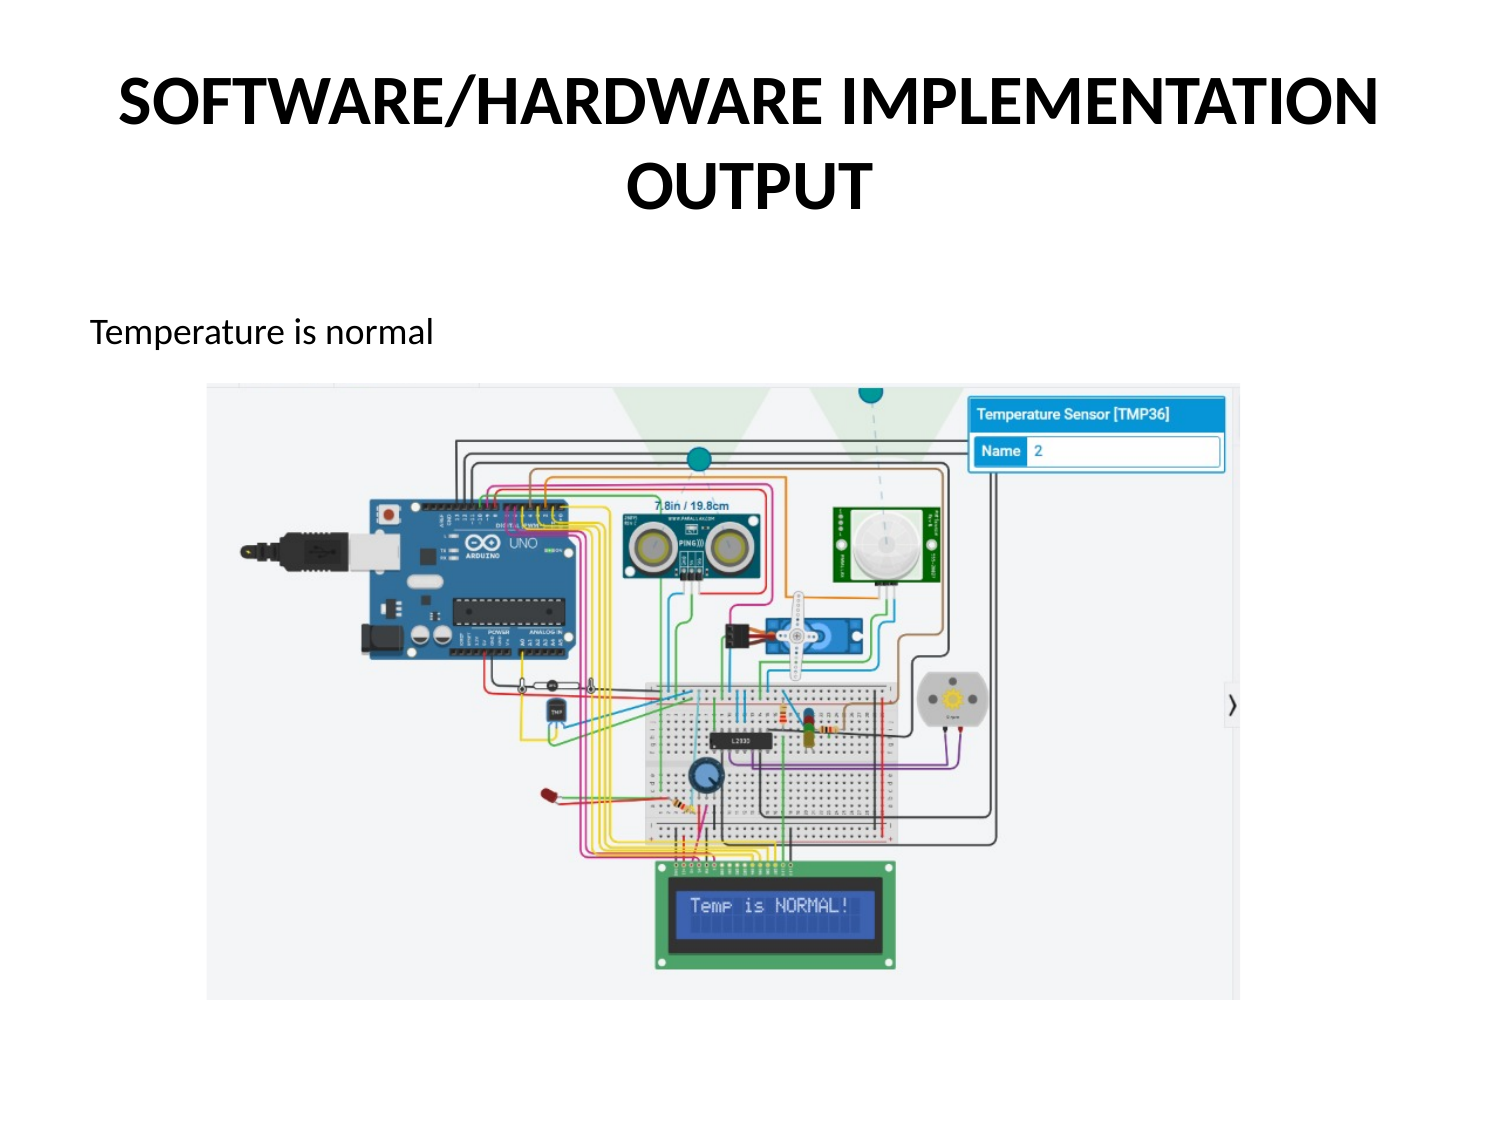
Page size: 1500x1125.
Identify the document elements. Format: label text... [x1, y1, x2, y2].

picture [206, 383, 1241, 1000]
text_box Temperature is normal [75, 299, 538, 405]
text_box SOFTWARE/HARDWARE IMPLEMENTATION OUTPUT [75, 45, 1425, 233]
